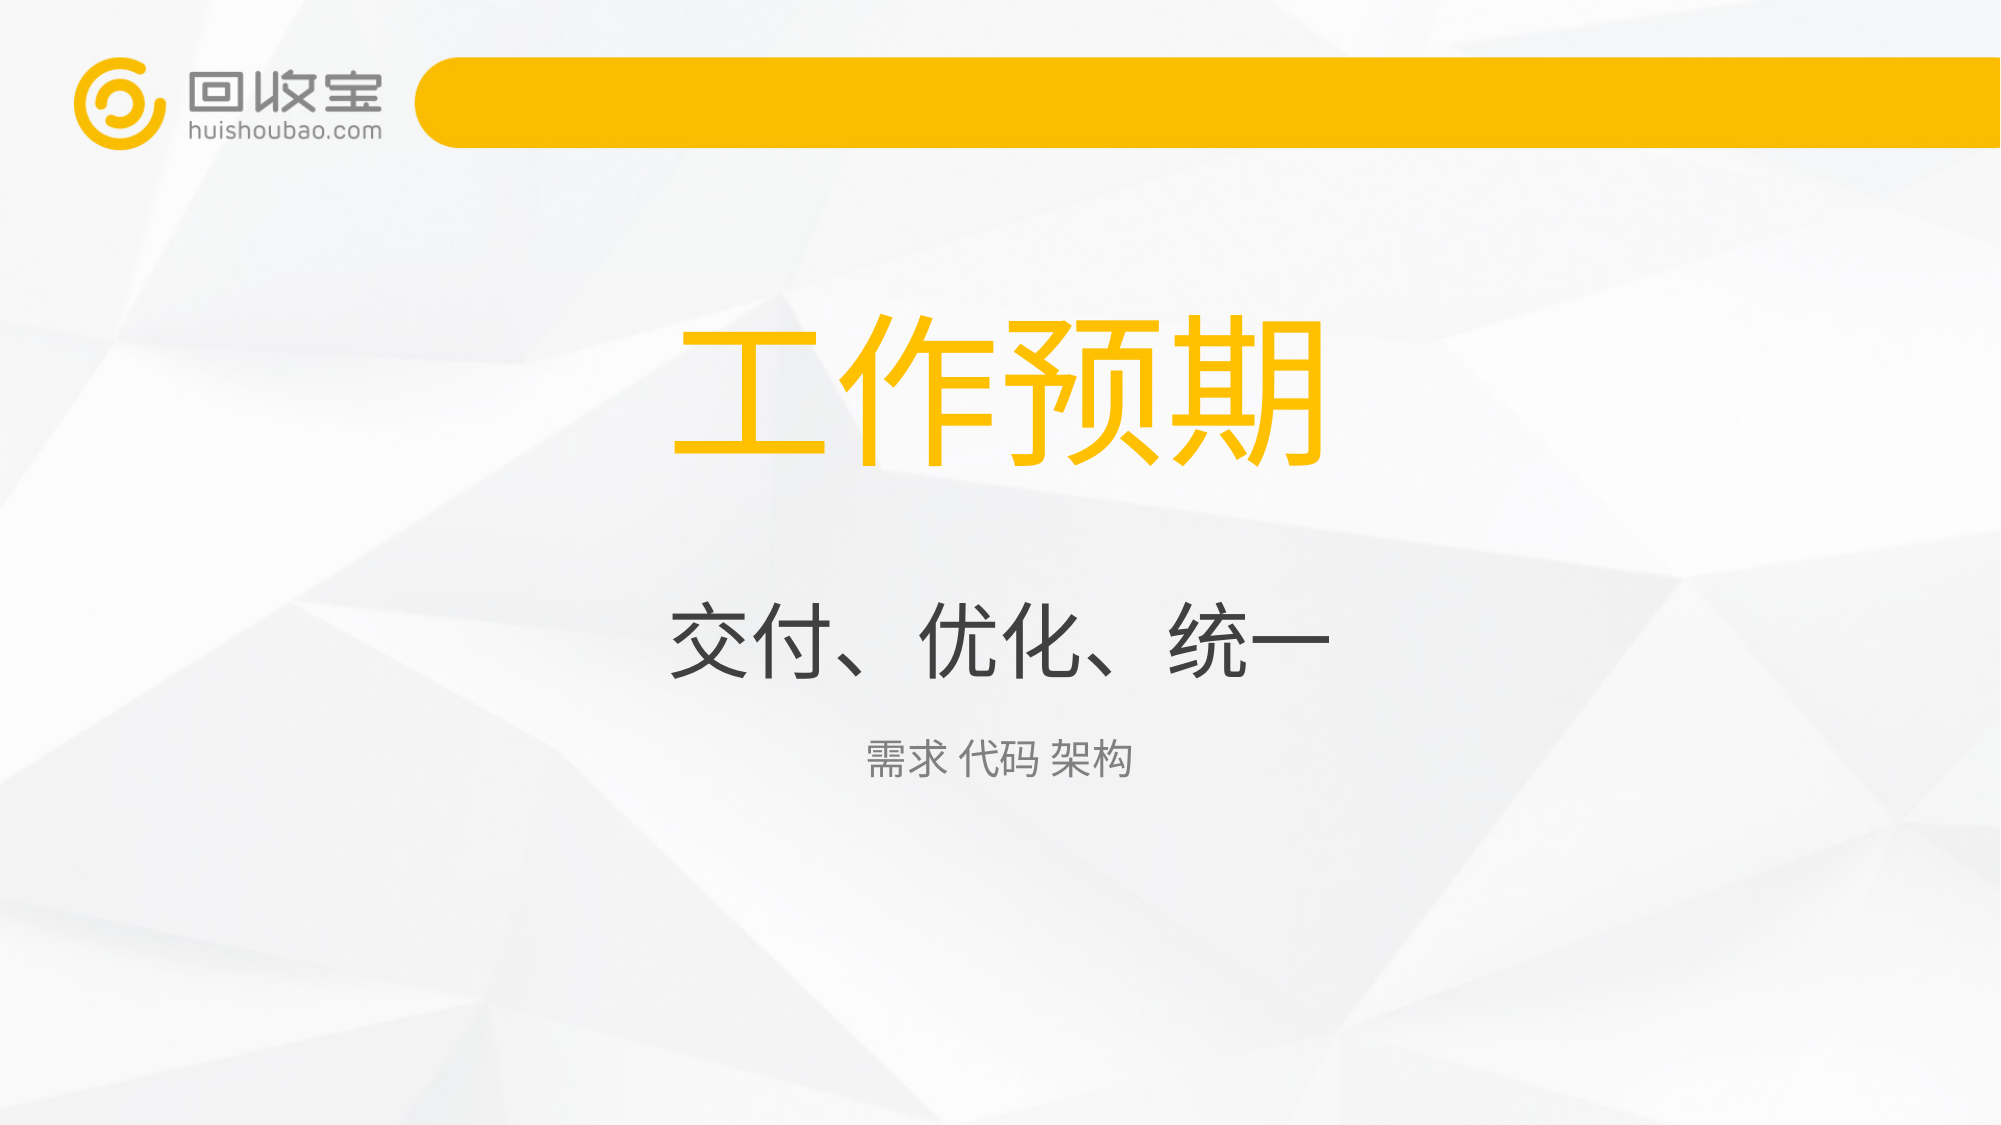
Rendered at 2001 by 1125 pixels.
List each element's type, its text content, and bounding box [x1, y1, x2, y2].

picture [0, 0, 2001, 1125]
text_box 交付、优化、统一 [0, 581, 2000, 697]
text_box 工作预期 [0, 279, 2000, 494]
text_box 需求 代码 架构 [0, 725, 2000, 791]
